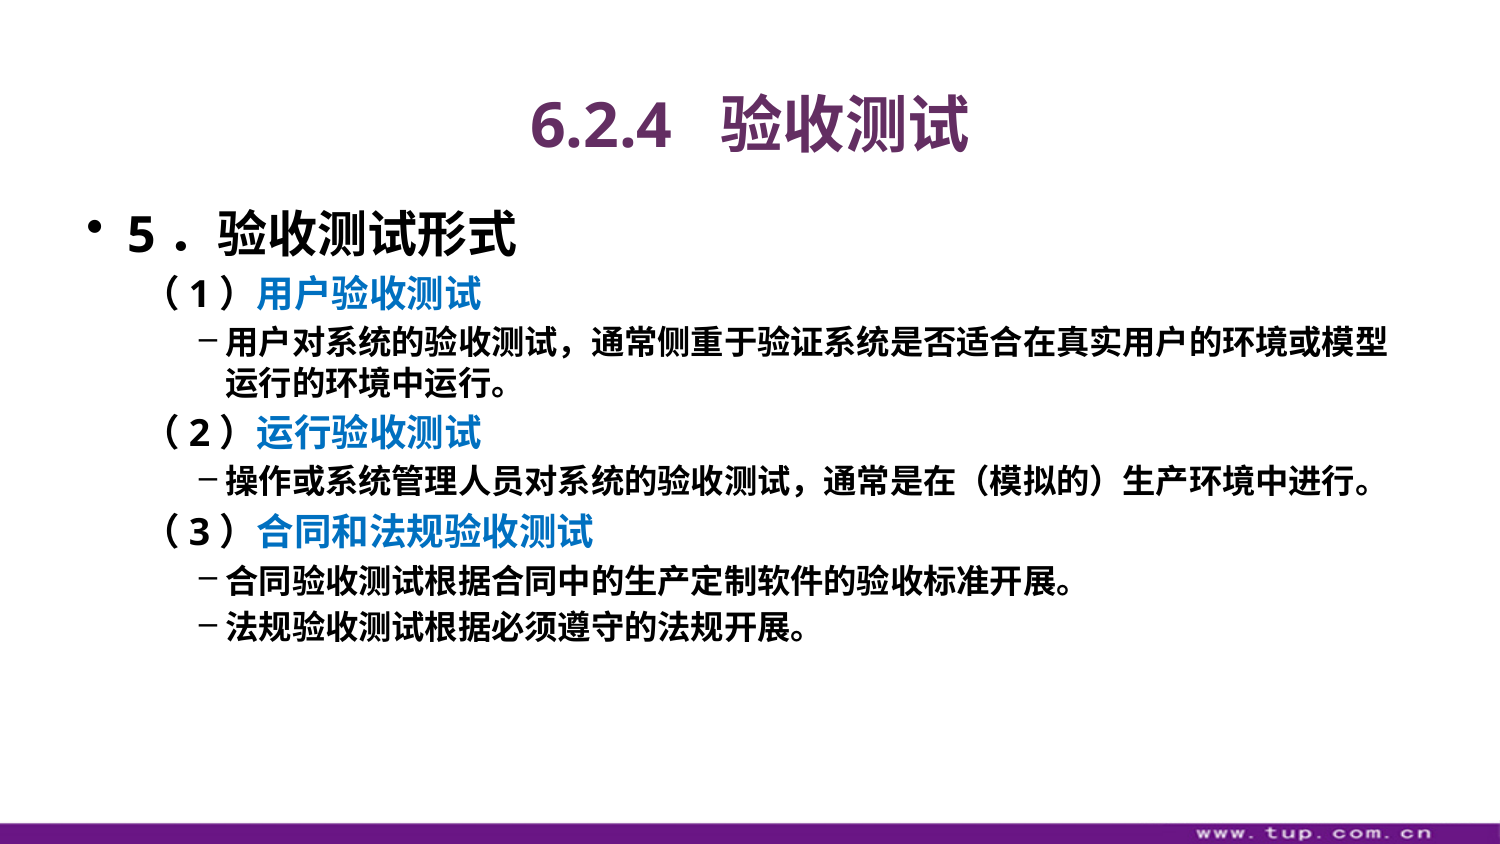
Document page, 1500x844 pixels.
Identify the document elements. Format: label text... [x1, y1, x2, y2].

title 6.2.4 验收测试 [75, 79, 1425, 128]
picture [0, 820, 1500, 844]
list 5．验收测试形式 （1）用户验收测试 用户对系统的验收测试，通常侧重于验证系统是否适合在真实用户的环境或模型运行的环境中运行。 （2）运行验收测试 操作或系统管理人员对系统的验收测试，通常是在（模拟的）生产环境中进行。 （3）合同和法规验收测试 合同验收测试根据合同中的生产定制软件的验收标准开展。 法规验收测试根据必须遵守的法规开展。 [75, 196, 1425, 754]
